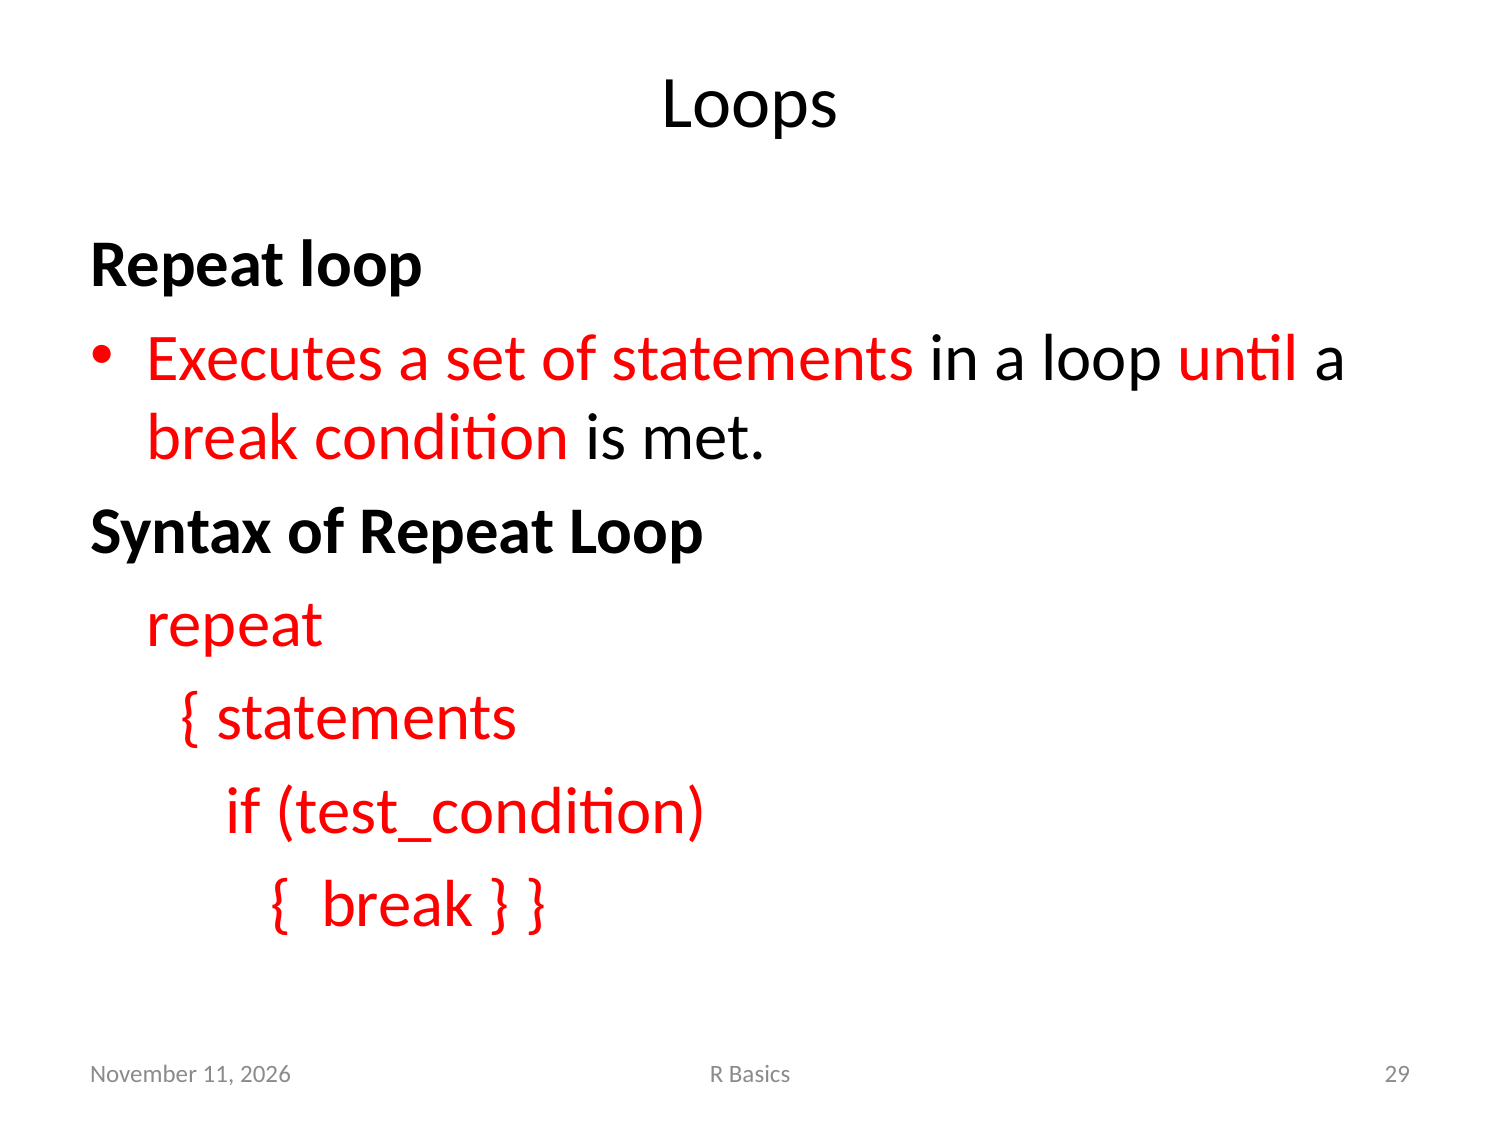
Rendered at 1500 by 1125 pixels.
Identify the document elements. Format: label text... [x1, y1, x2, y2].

list Repeat loop Executes a set of statements in a loop until a break condition is met. Syntax of Repeat Loop repeat { statements if (test_condition) { break } } [75, 212, 1425, 1005]
title Loops [75, 45, 1425, 150]
slide_number 29 [1074, 1042, 1425, 1103]
footer R Basics [512, 1042, 988, 1103]
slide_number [75, 1042, 425, 1103]
